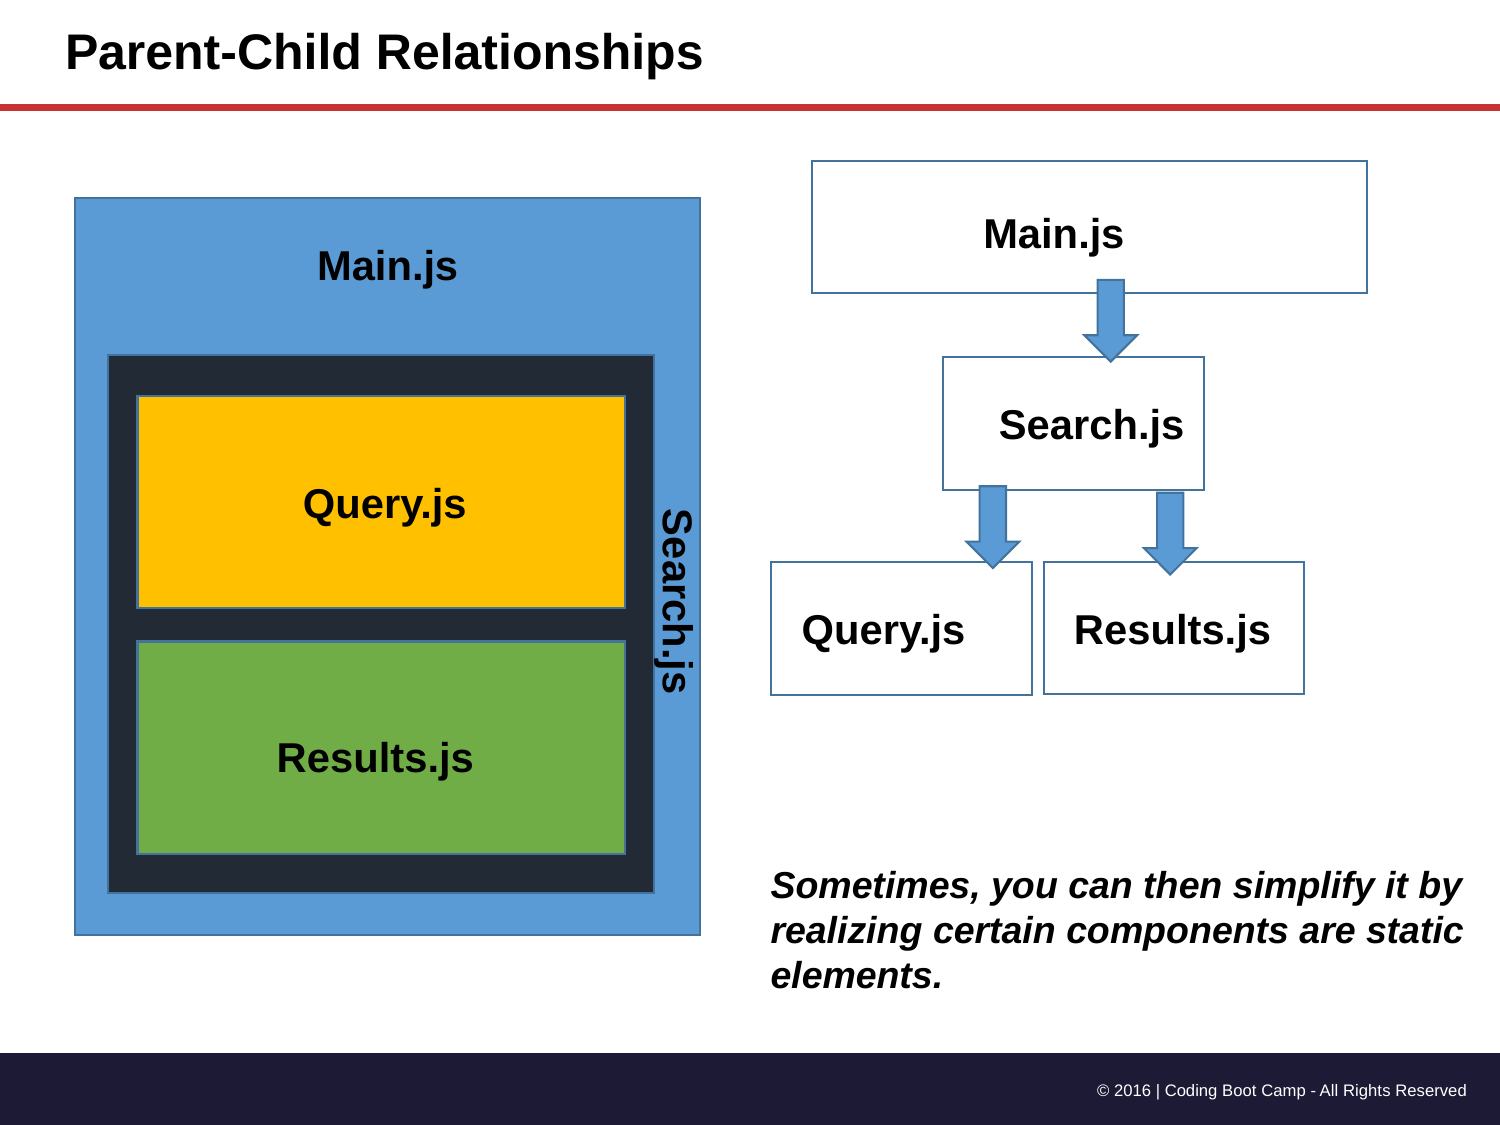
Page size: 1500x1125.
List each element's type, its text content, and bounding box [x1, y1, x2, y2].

text_box Sometimes, you can then simplify it by realizing certain components are static elements. [755, 853, 1500, 1004]
text_box Main.js [302, 231, 474, 297]
text_box [1081, 294, 1140, 357]
text_box [107, 354, 655, 894]
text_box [1043, 562, 1305, 695]
text_box [74, 197, 701, 936]
text_box [964, 490, 1022, 562]
text_box [136, 640, 626, 855]
text_box [1141, 491, 1200, 562]
title Parent-Child Relationships [50, 0, 948, 108]
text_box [812, 160, 1368, 294]
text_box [943, 357, 1226, 490]
text_box [136, 395, 626, 609]
text_box Results.js [261, 723, 489, 789]
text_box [771, 562, 1032, 695]
text_box Search.js [647, 494, 712, 710]
text_box Query.js [288, 469, 482, 535]
